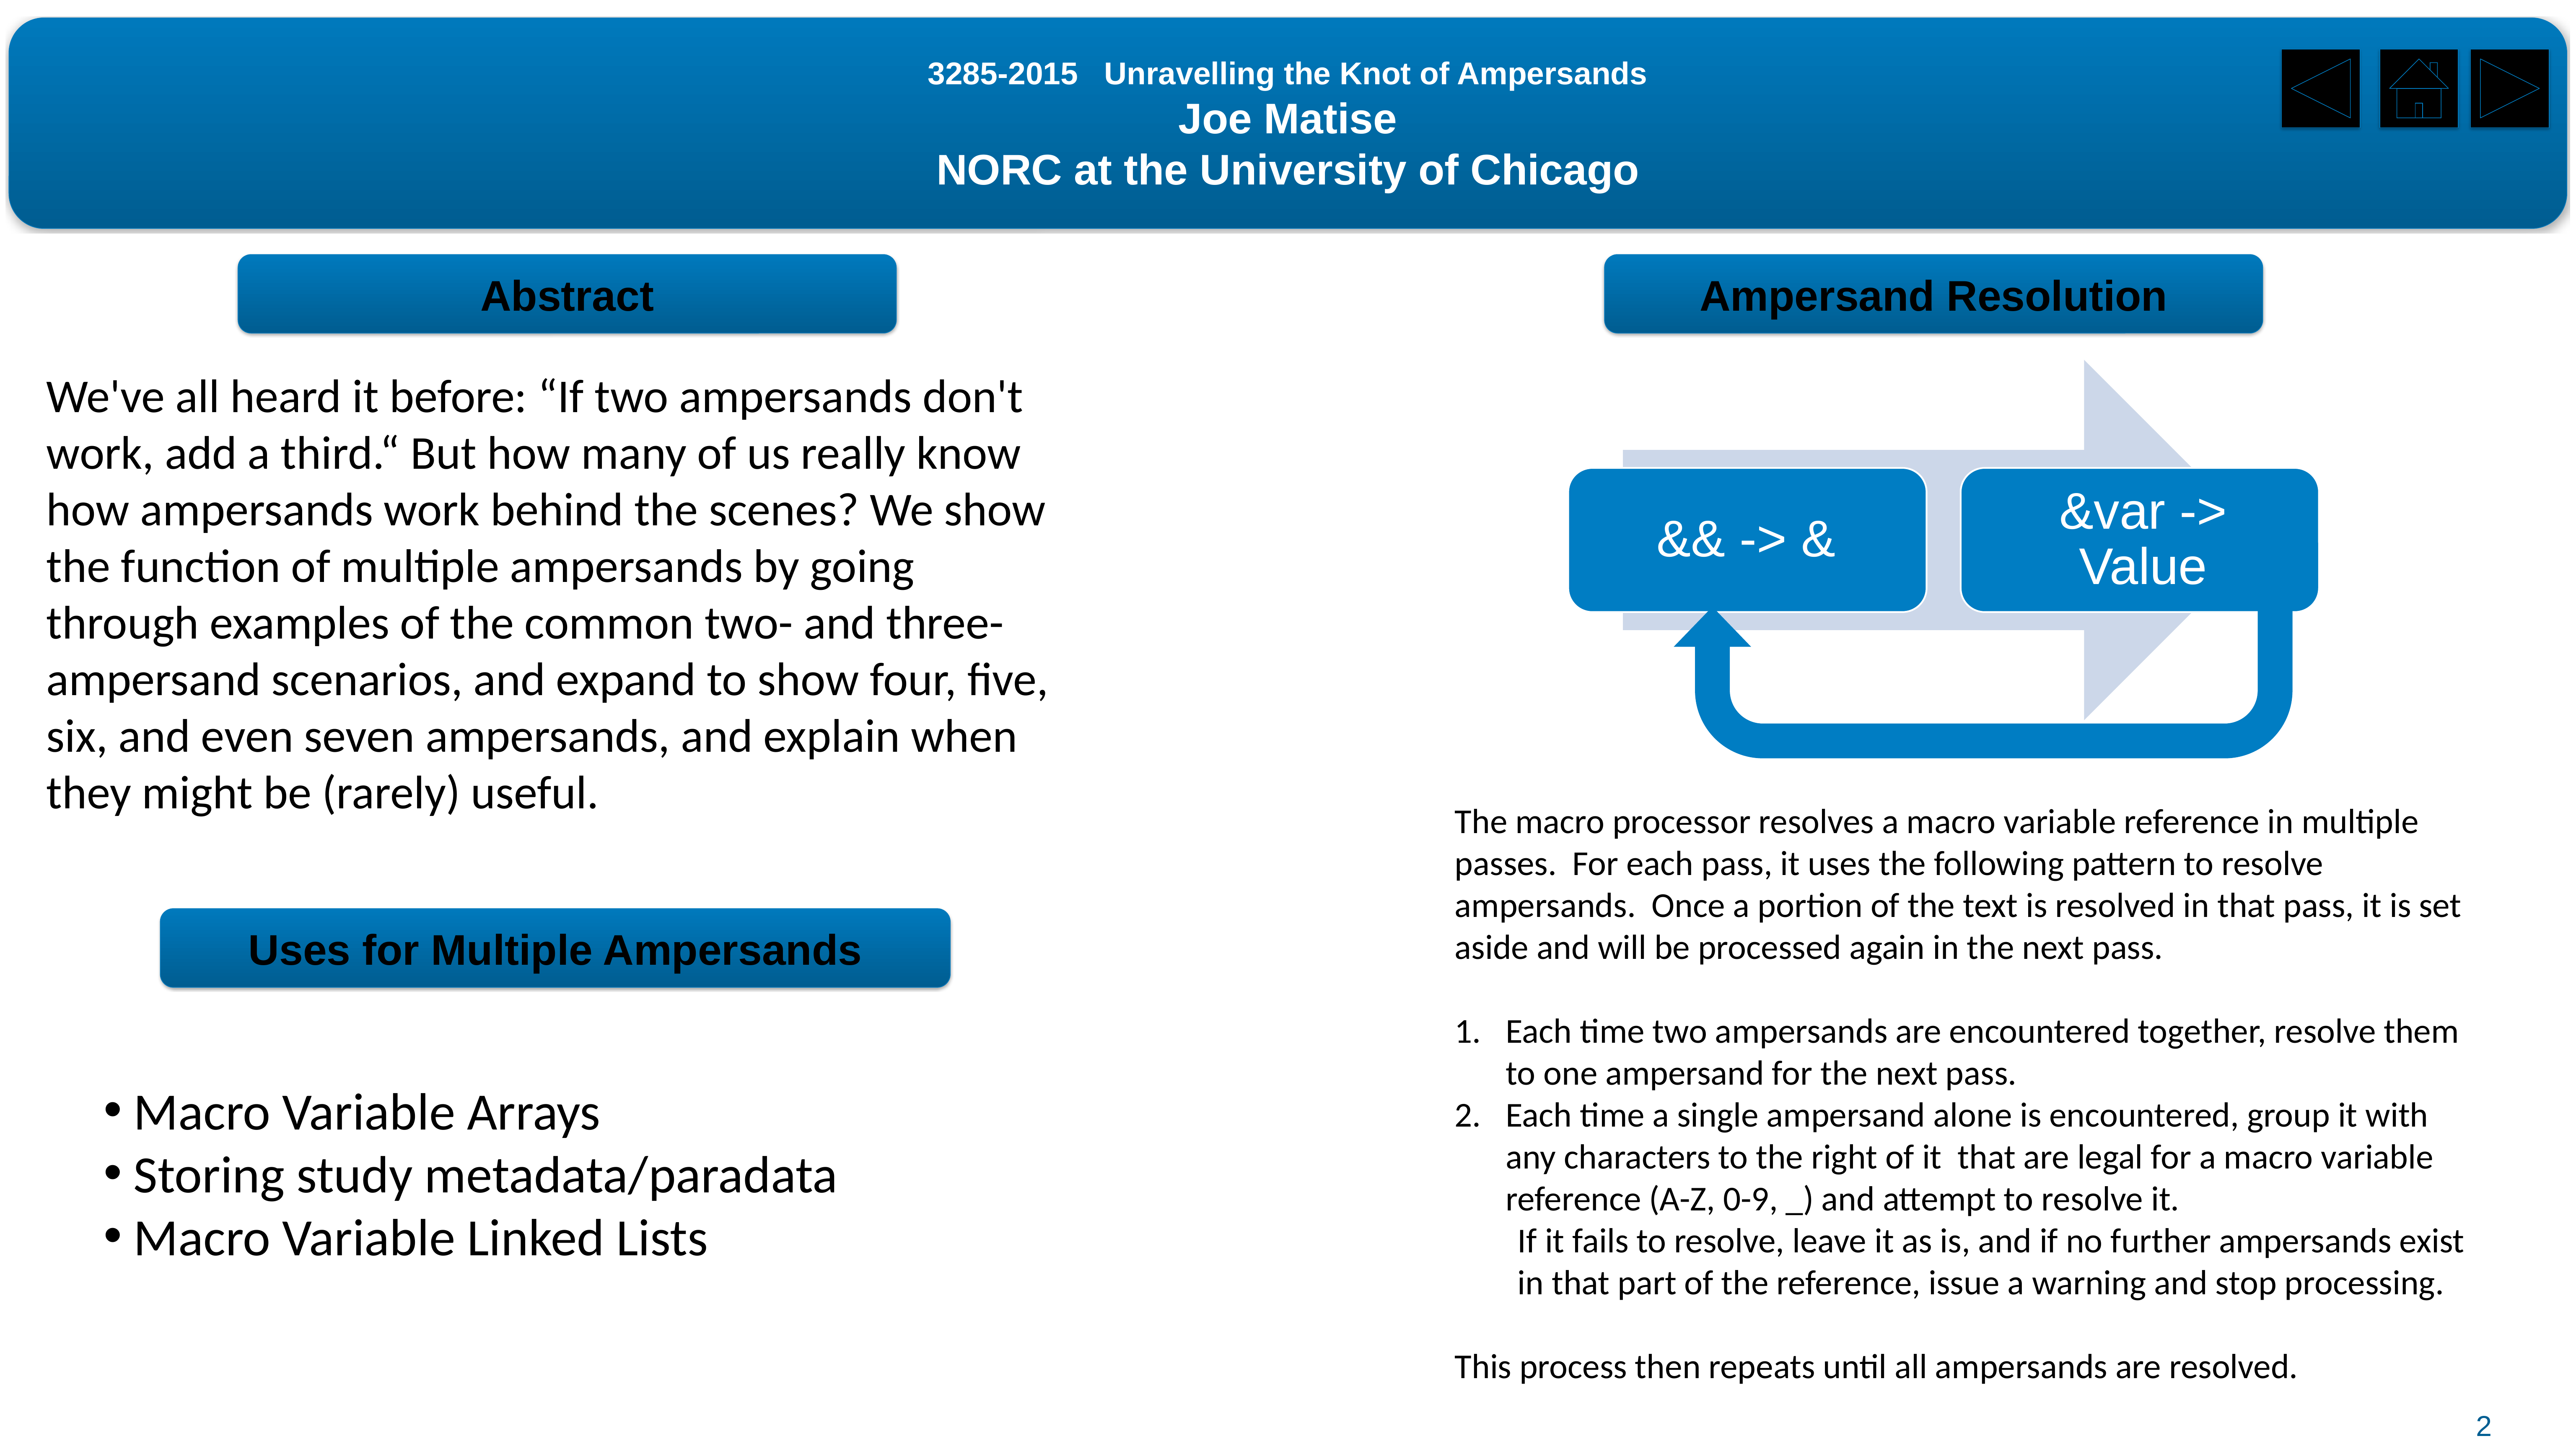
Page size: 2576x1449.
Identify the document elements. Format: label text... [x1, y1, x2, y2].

text_box Abstract [238, 254, 897, 334]
text_box Macro Variable Arrays Storing study metadata/paradata Macro Variable Linked Lists [78, 1064, 1030, 1342]
text_box Ampersand Resolution [1604, 254, 2263, 334]
text_box The macro processor resolves a macro variable reference in multiple passes. For each pass, it uses the following pattern to resolve ampersands. Once a portion of the text is resolved in that pass, it is set aside and will be processed again in the next pass. Each time two ampersands are encountered together, resolve them to one ampersand for the next pass. Each time a single ampersand alone is encountered, group it with any characters to the right of it that are legal for a macro variable reference (A-Z, 0-9, _) and attempt to resolve it. If it fails to resolve, leave it as is, and if no further ampersands exist in that part of the reference, issue a warning and stop processing. This process then repeats until all ampersands are resolved. [1417, 785, 2510, 1398]
text_box Uses for Multiple Ampersands [160, 908, 951, 988]
text_box [2379, 49, 2459, 128]
text_box [2470, 49, 2550, 128]
text_box [2281, 49, 2361, 128]
text_box We've all heard it before: “If two ampersands don't work, add a third.“ But how many of us really know how ampersands work behind the scenes? We show the function of multiple ampersands by going through examples of the common two- and three-ampersand scenarios, and expand to show four, five, six, and even seven ampersands, and explain when they might be (rarely) useful. [9, 352, 1102, 831]
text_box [1566, 359, 2321, 721]
text_box [1704, 725, 2283, 758]
text_box 3285-2015 Unravelling the Knot of Ampersands Joe Matise NORC at the University of Chicago [8, 17, 2567, 229]
